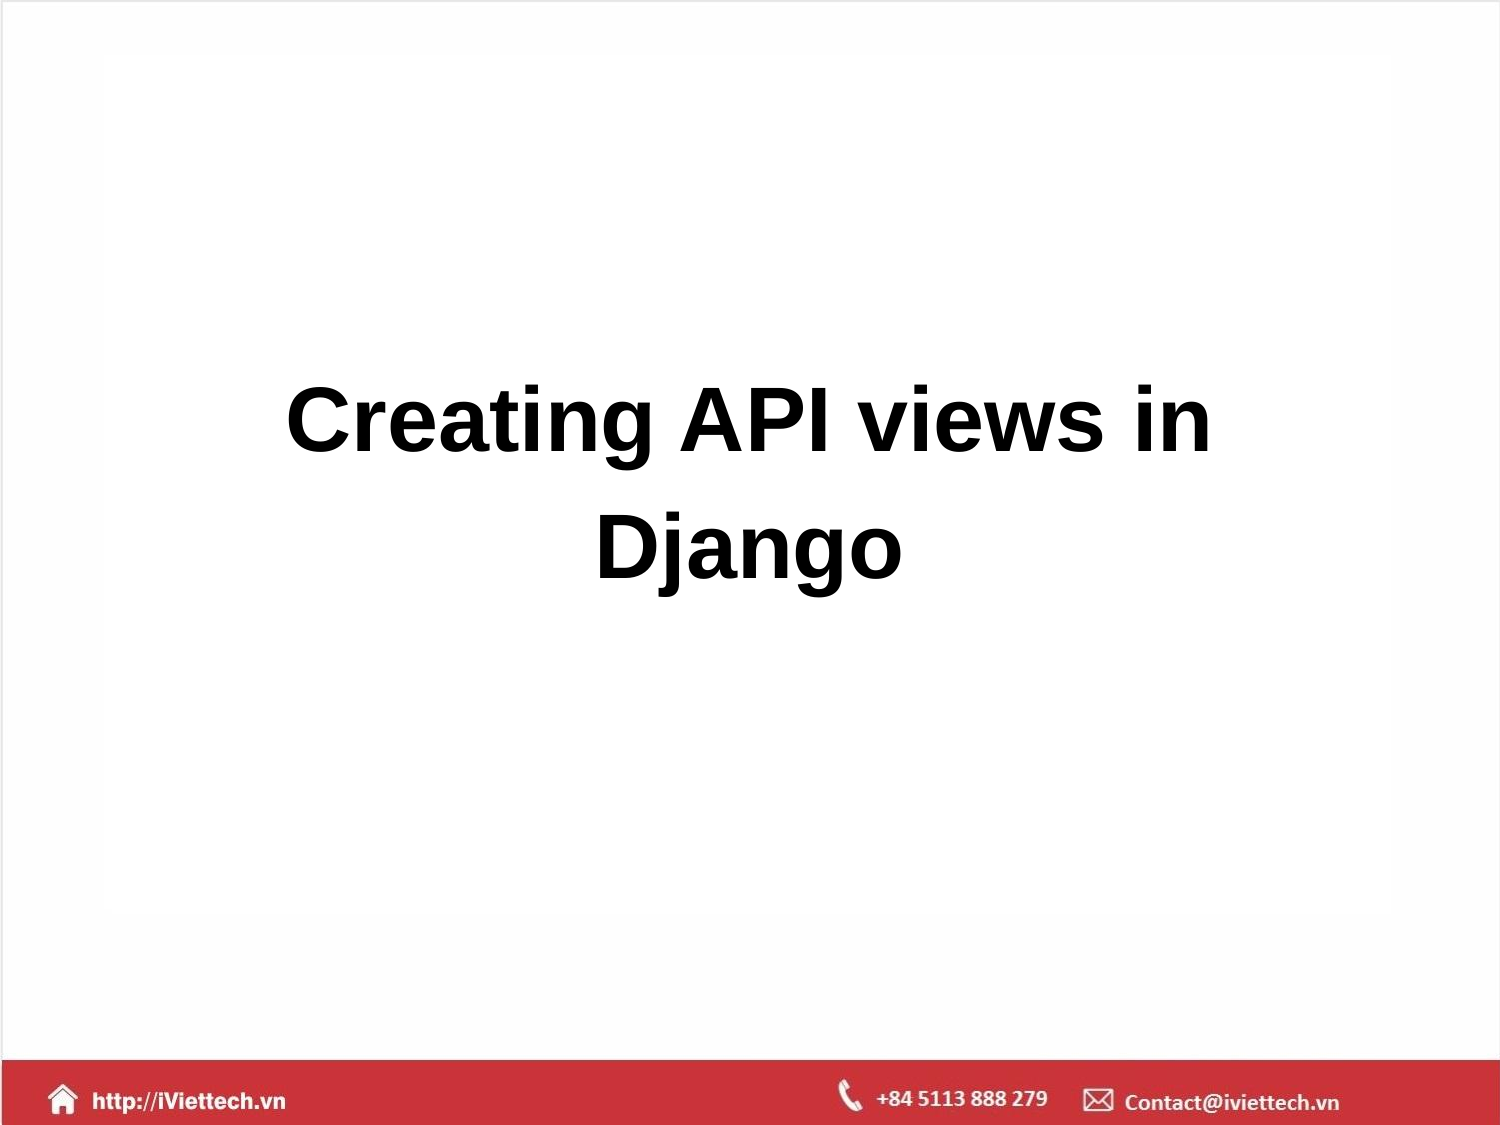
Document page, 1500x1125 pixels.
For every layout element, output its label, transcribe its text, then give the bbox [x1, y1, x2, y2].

picture [0, 0, 1500, 1125]
title Creating API views in Django [112, 349, 1388, 591]
